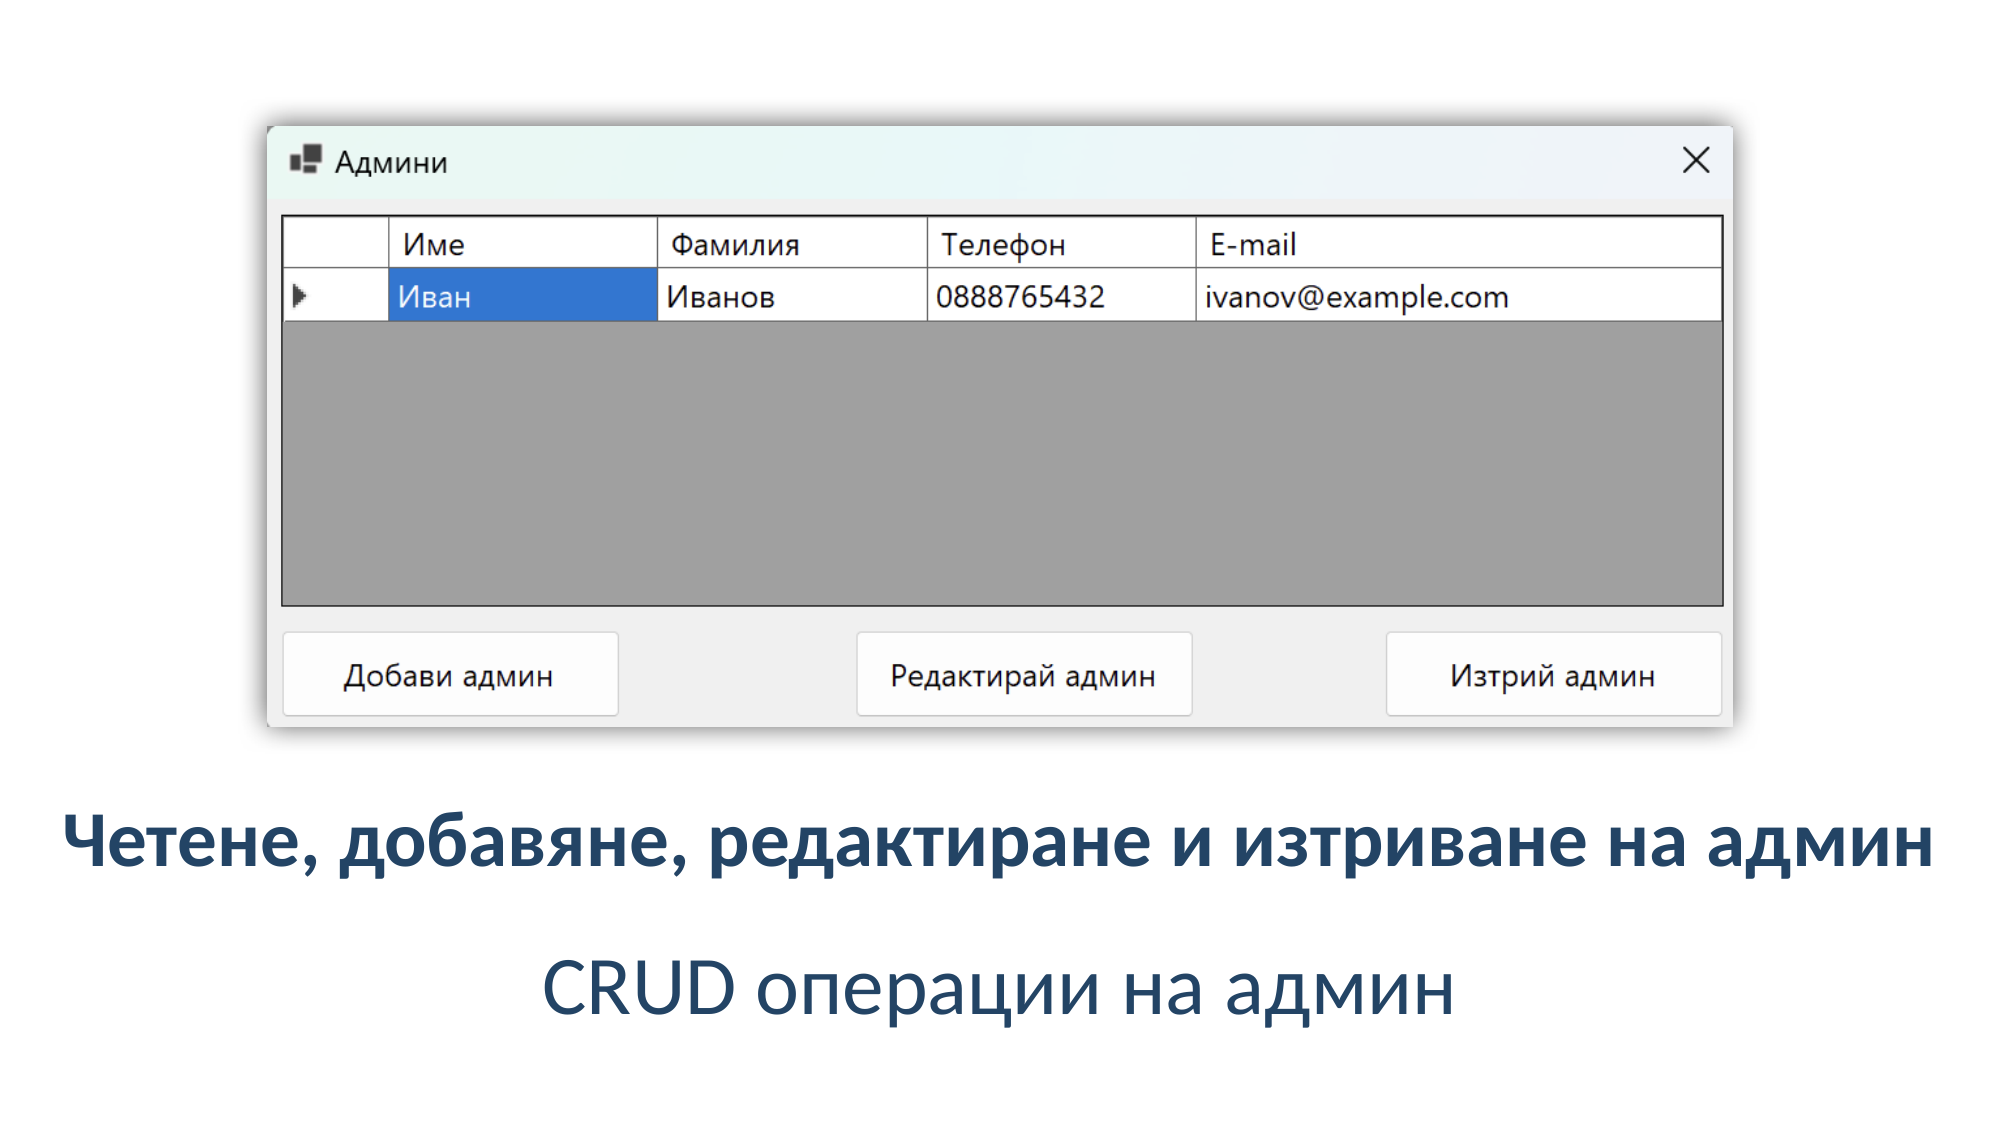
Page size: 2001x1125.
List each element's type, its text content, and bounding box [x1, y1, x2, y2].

picture [267, 126, 1733, 727]
title Четене, добавяне, редактиране и изтриване на админ [0, 771, 2000, 898]
subtitle CRUD операции на админ [100, 916, 1900, 1043]
